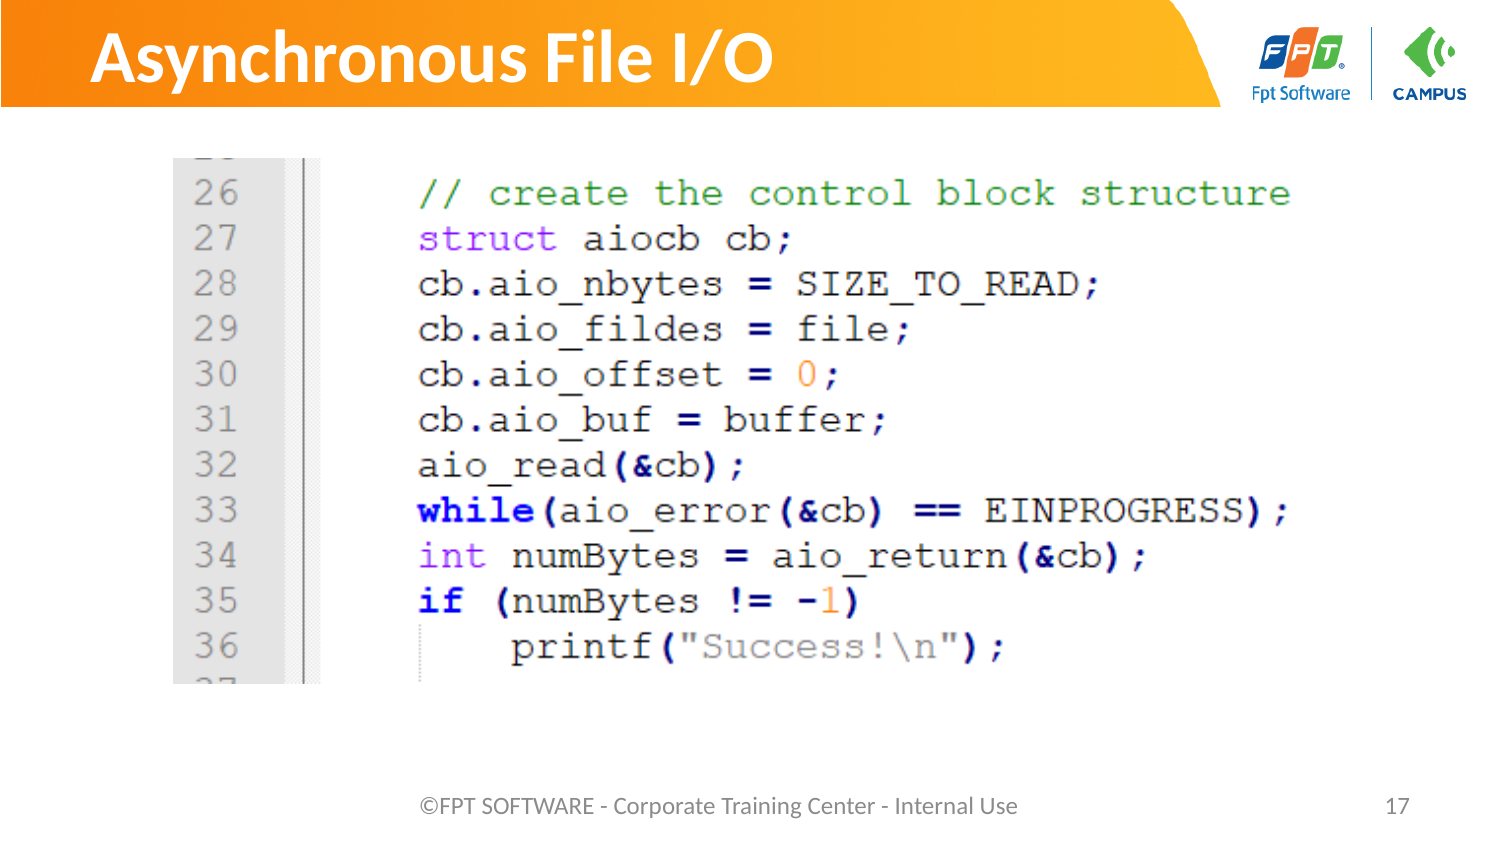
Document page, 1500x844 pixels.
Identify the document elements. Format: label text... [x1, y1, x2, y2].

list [173, 157, 1318, 684]
title Asynchronous File I/O [75, 0, 1176, 106]
picture [1, 0, 1499, 844]
slide_number 17 [1074, 782, 1425, 827]
footer ©FPT SOFTWARE - Corporate Training Center - Internal Use [395, 782, 1043, 827]
